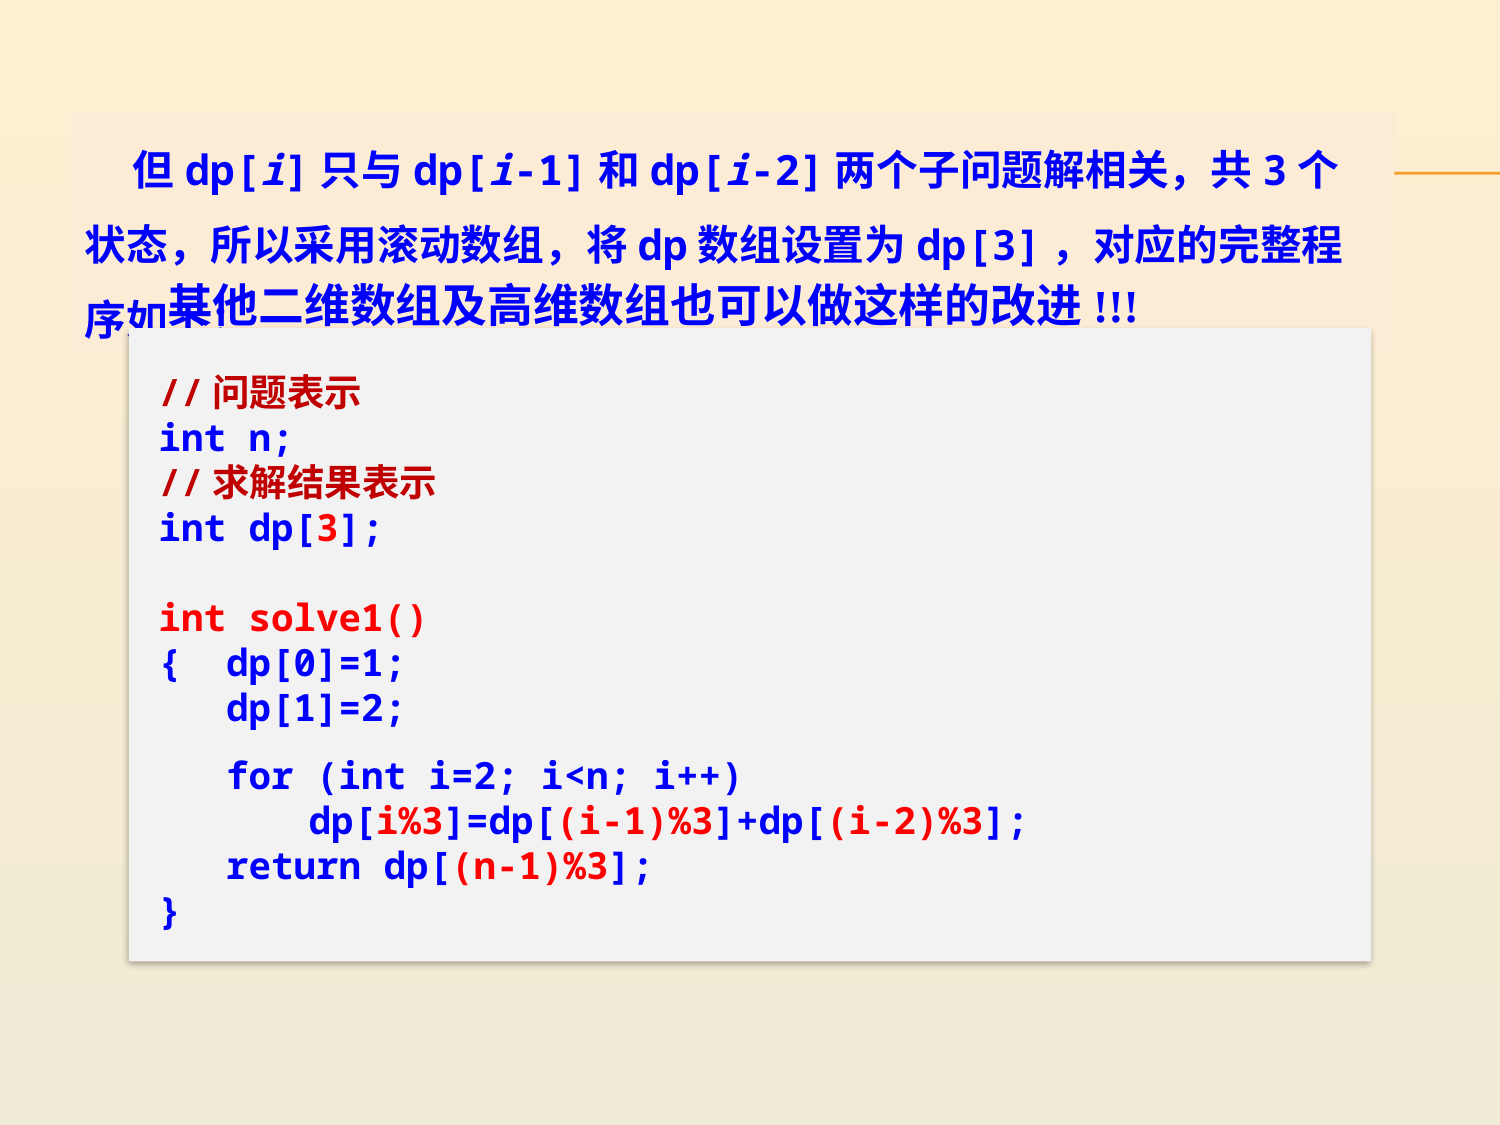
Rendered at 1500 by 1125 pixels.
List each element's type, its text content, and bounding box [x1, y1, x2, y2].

text_box 但dp[i]只与dp[i-1]和dp[i-2]两个子问题解相关，共3个状态，所以采用滚动数组，将dp数组设置为dp[3]，对应的完整程序如下： [70, 111, 1395, 352]
text_box 其他二维数组及高维数组也可以做这样的改进!!! [152, 269, 1231, 340]
text_box //问题表示 int n; //求解结果表示 int dp[3]; int solve1() { dp[0]=1; dp[1]=2; for (int i=2; i<n; i++) dp[i%3]=dp[(i-1)%3]+dp[(i-2)%3]; return dp[(n-1)%3]; } [128, 327, 1372, 962]
